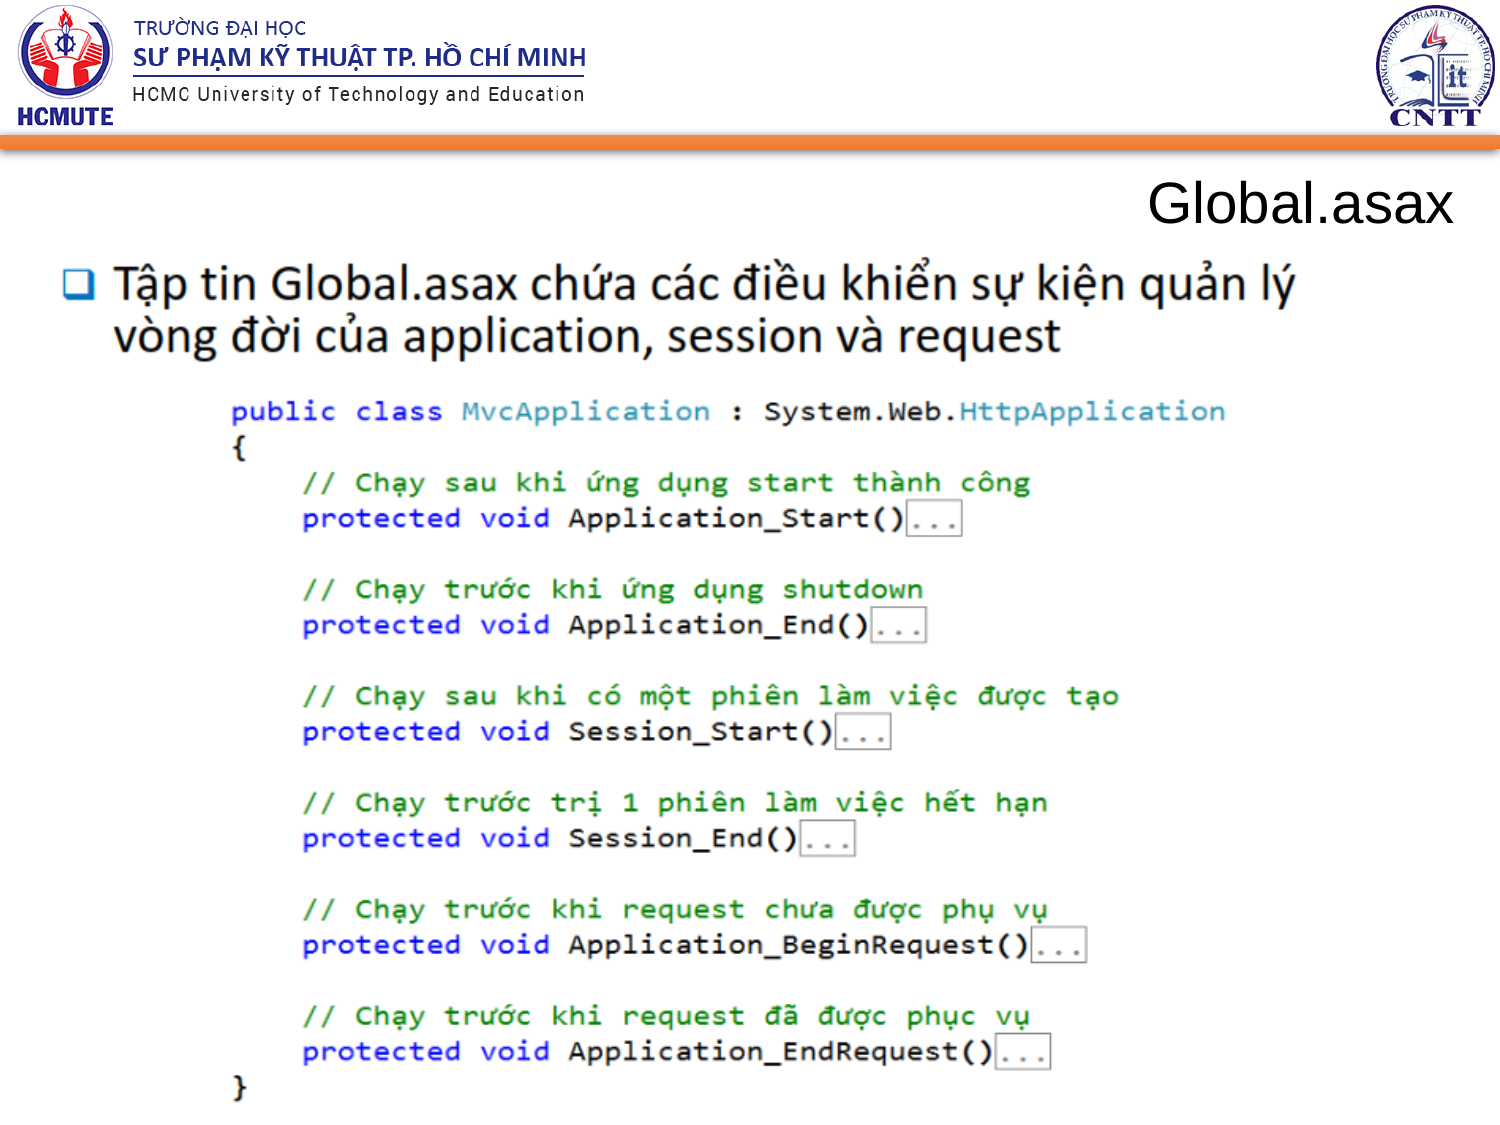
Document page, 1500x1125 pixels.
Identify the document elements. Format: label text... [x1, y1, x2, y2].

title Global.asax [41, 154, 1471, 256]
picture [17, 5, 585, 126]
picture [1376, 5, 1495, 126]
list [45, 256, 1377, 1123]
